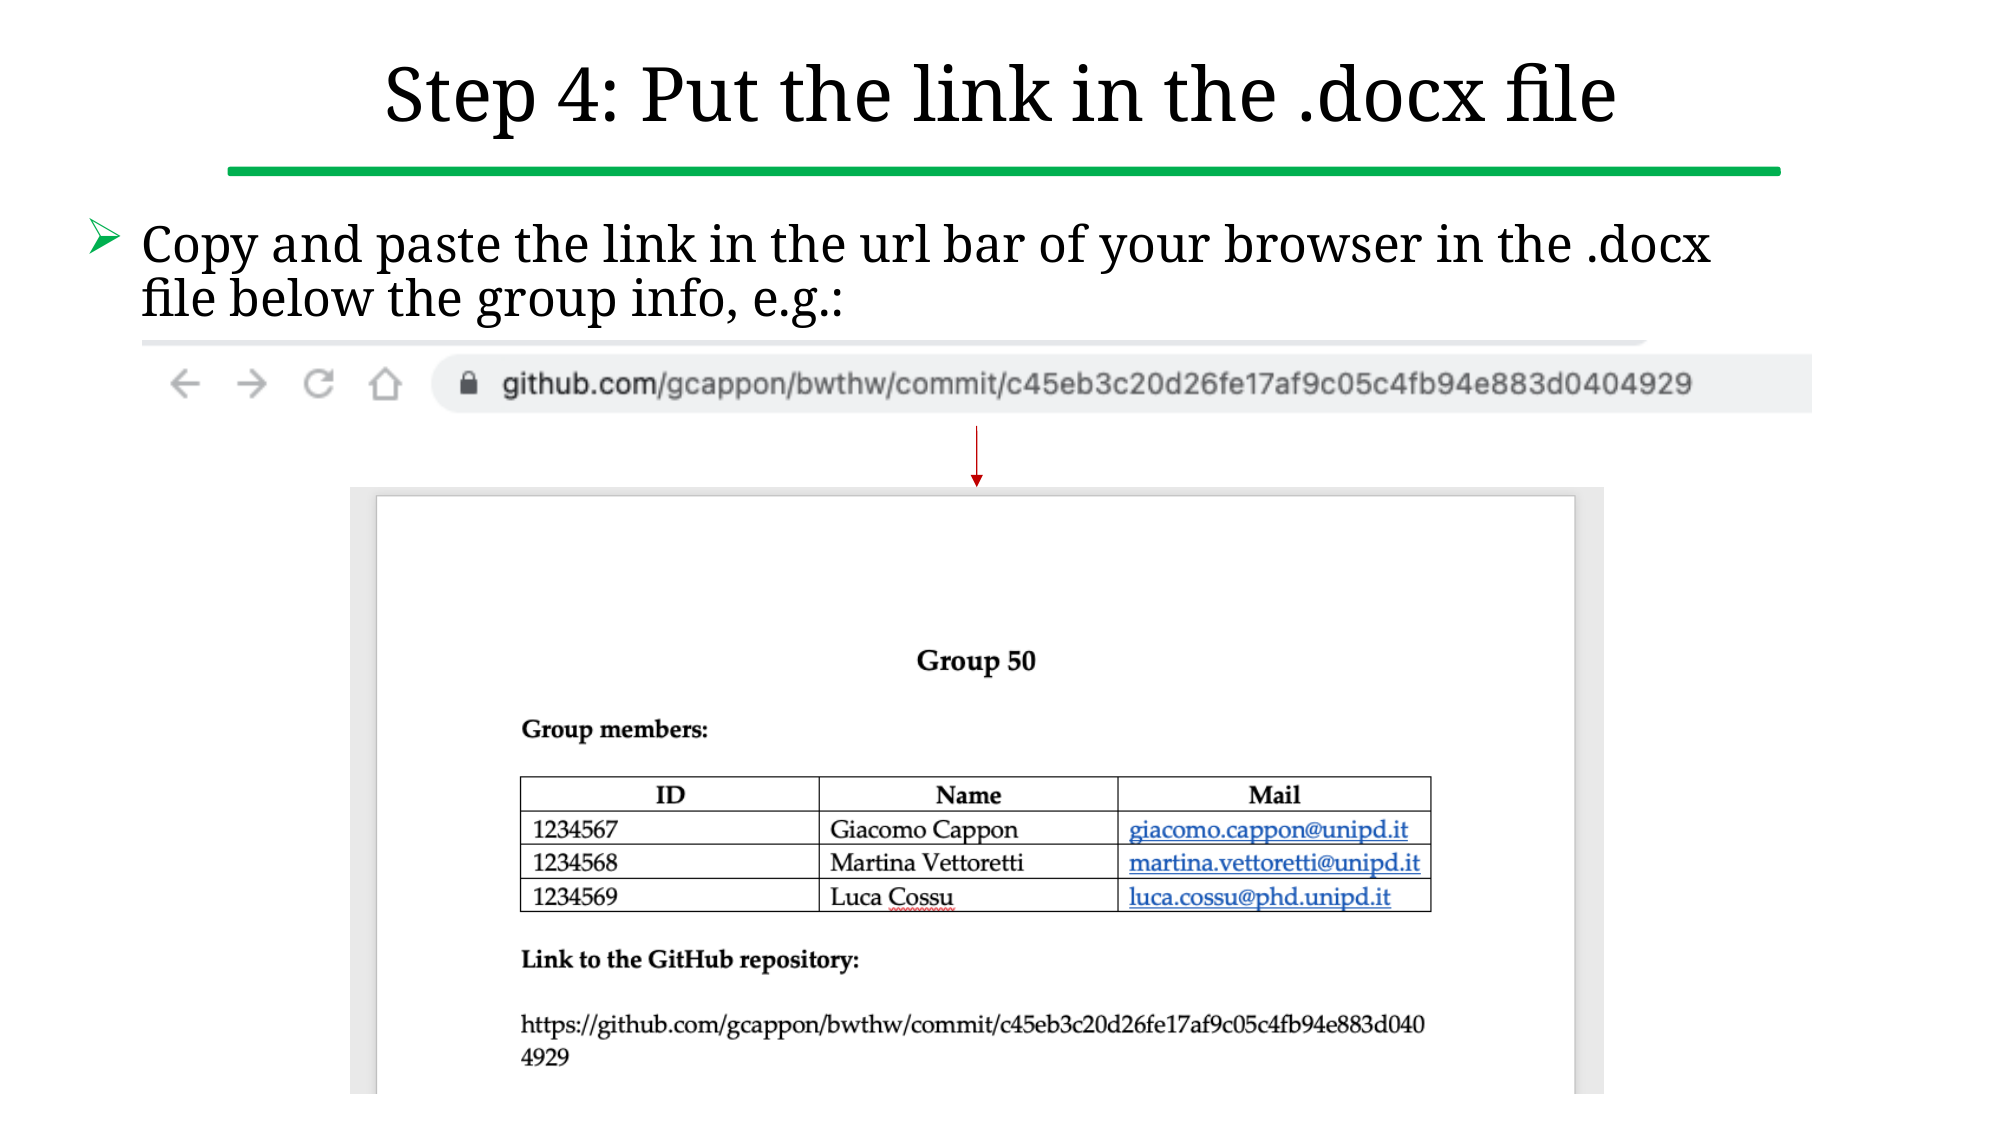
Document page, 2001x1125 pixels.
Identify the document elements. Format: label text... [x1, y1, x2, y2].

picture [142, 340, 1812, 426]
list Copy and paste the link in the url bar of your browser in the .docx file below the group info, e.g.: [70, 211, 1785, 1094]
title Step 4: Put the link in the .docx file [70, 26, 1936, 168]
picture [350, 487, 1604, 1094]
